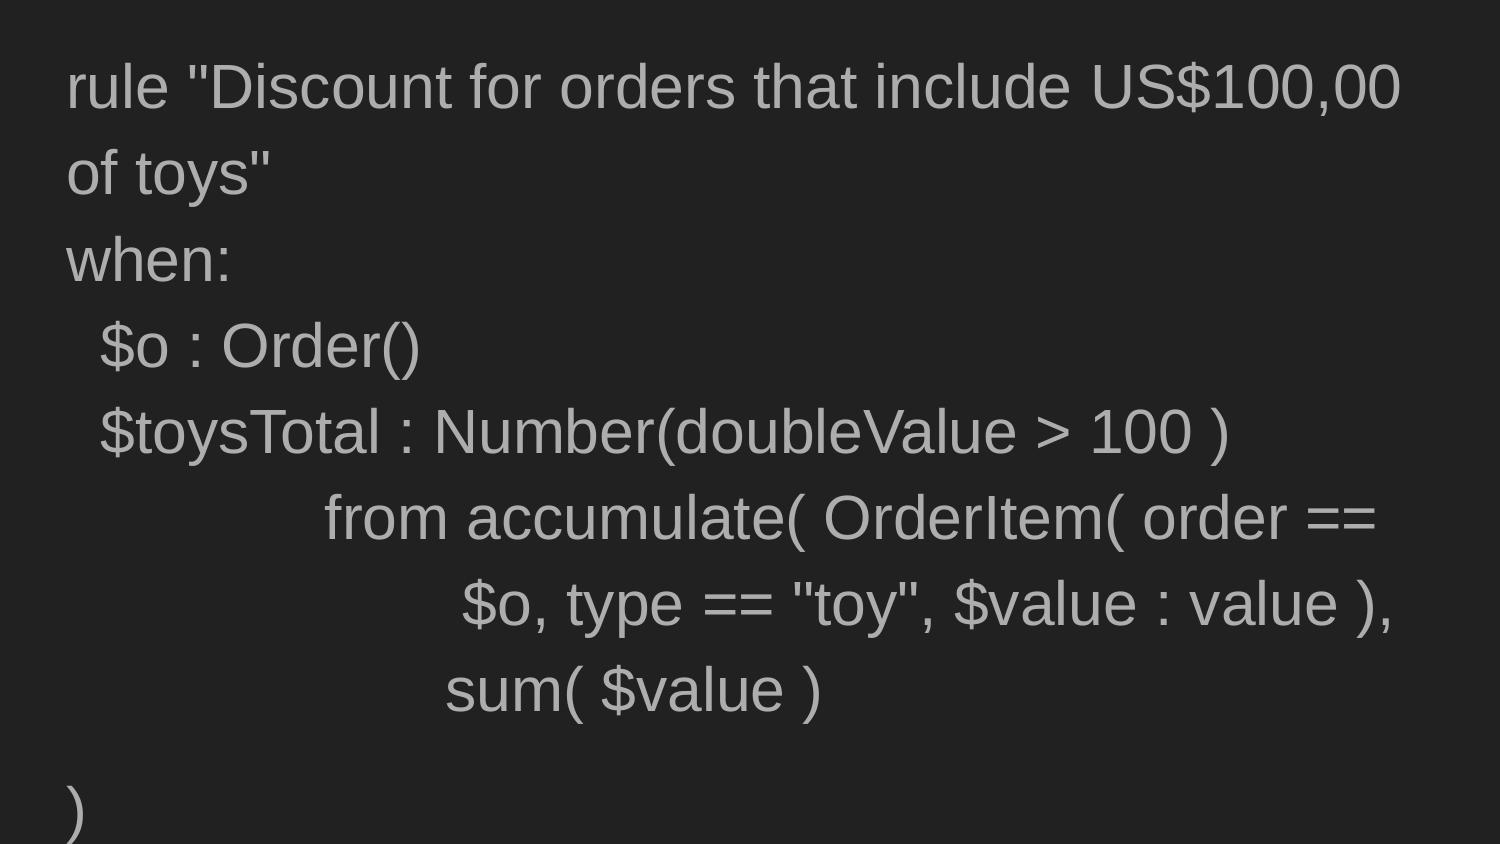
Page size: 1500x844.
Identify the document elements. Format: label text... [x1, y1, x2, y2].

list rule "Discount for orders that include US$100,00 of toys" when: $o : Order() $toysTotal : Number(doubleValue > 100 ) from accumulate( OrderItem( order == $o, type == "toy", $value : value ), sum( $value ) ) [51, 19, 1449, 802]
